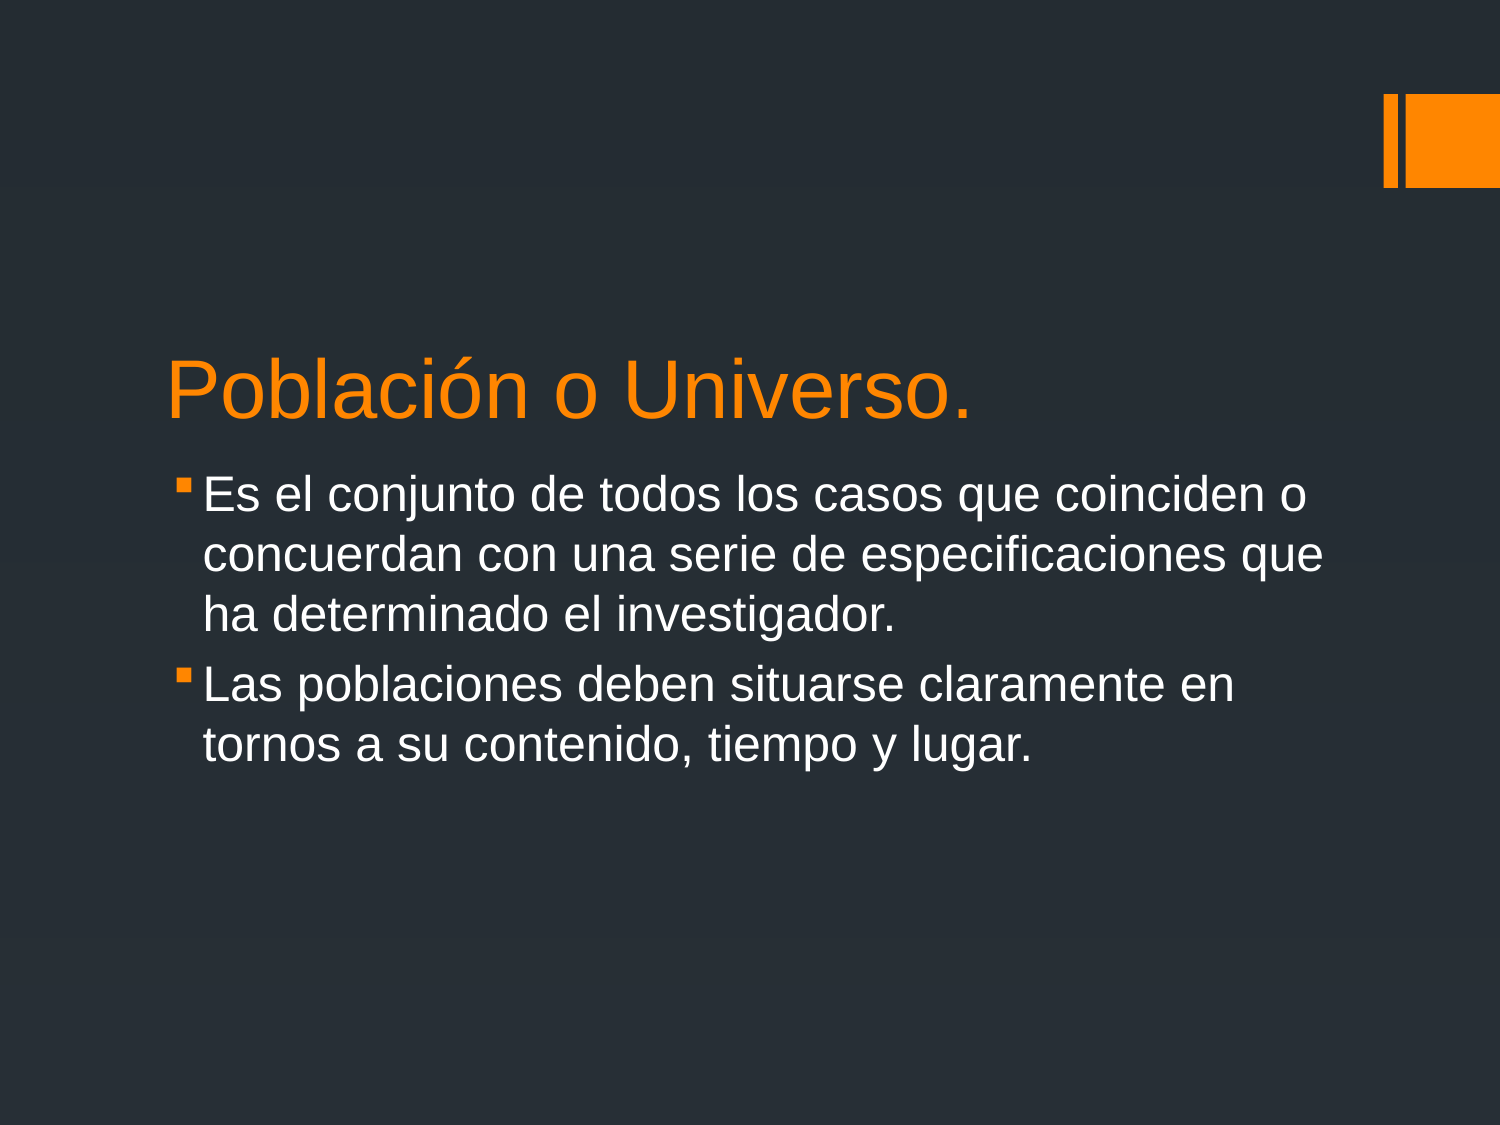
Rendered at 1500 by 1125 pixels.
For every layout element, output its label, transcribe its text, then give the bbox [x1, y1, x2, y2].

list Es el conjunto de todos los casos que coinciden o concuerdan con una serie de especificaciones que ha determinado el investigador. Las poblaciones deben situarse claramente en tornos a su contenido, tiempo y lugar. [150, 454, 1350, 1035]
title Población o Universo. [150, 253, 1350, 443]
